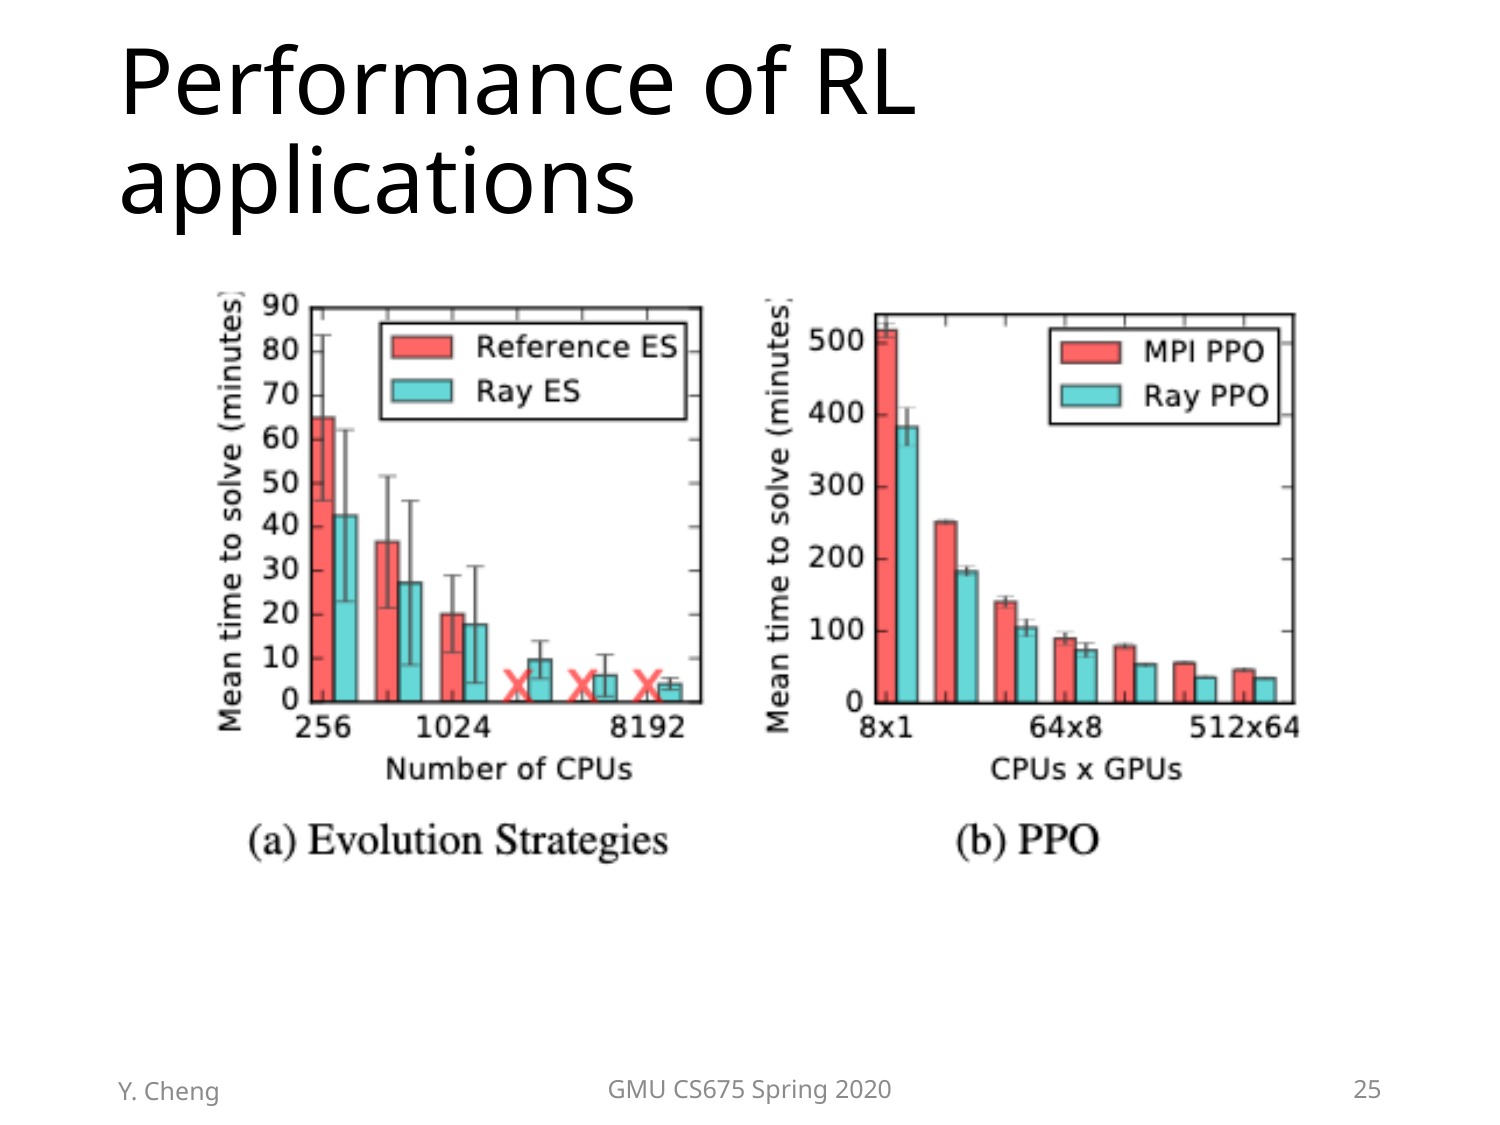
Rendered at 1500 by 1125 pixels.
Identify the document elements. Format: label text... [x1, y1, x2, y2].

slide_number 25 [1059, 1060, 1397, 1121]
picture [162, 267, 1341, 885]
footer GMU CS675 Spring 2020 [496, 1060, 1004, 1121]
slide_number Y. Cheng [103, 1060, 441, 1121]
title Performance of RL applications [103, 25, 1397, 243]
